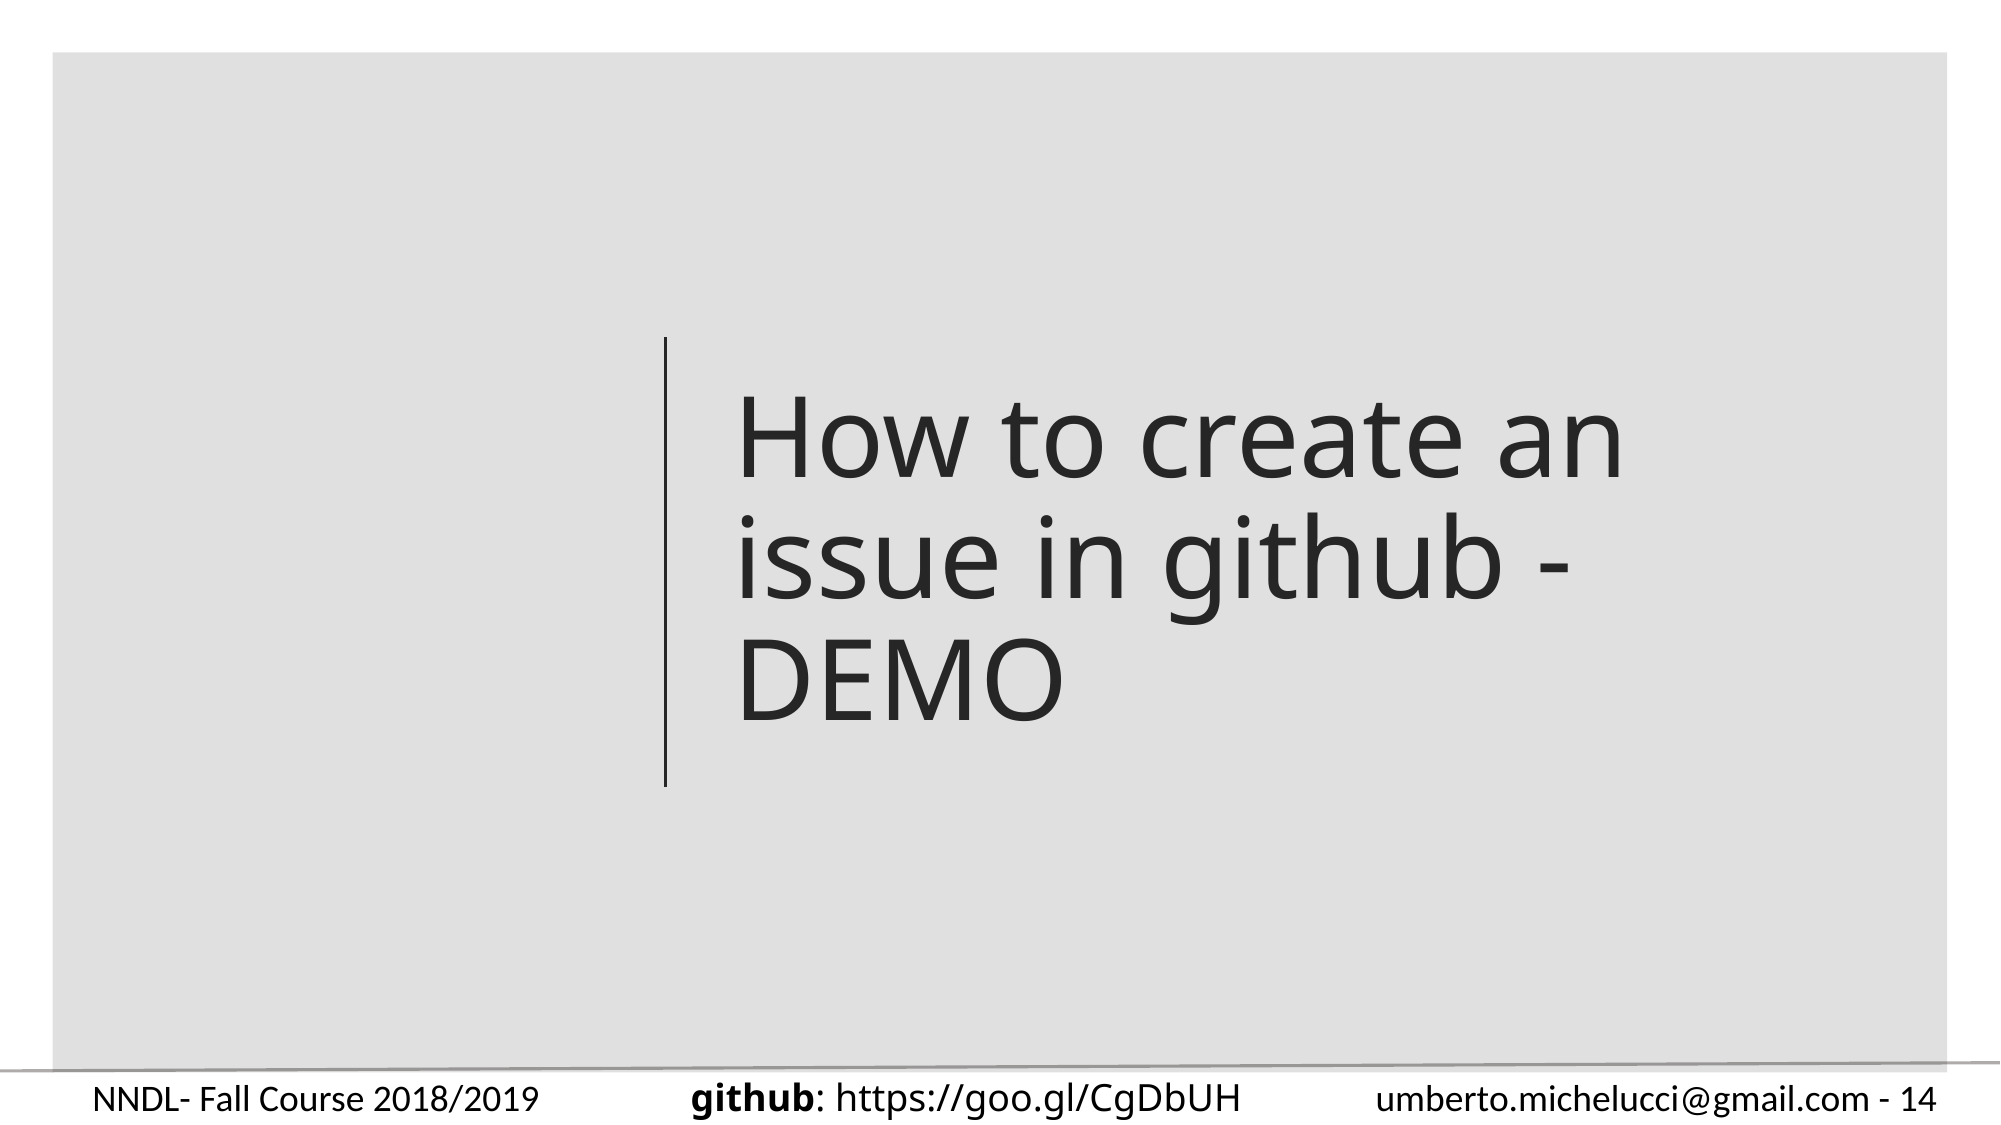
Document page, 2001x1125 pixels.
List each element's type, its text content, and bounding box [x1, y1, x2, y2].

title How to create an issue in github - DEMO [718, 158, 1829, 967]
text_box [52, 51, 1948, 1073]
